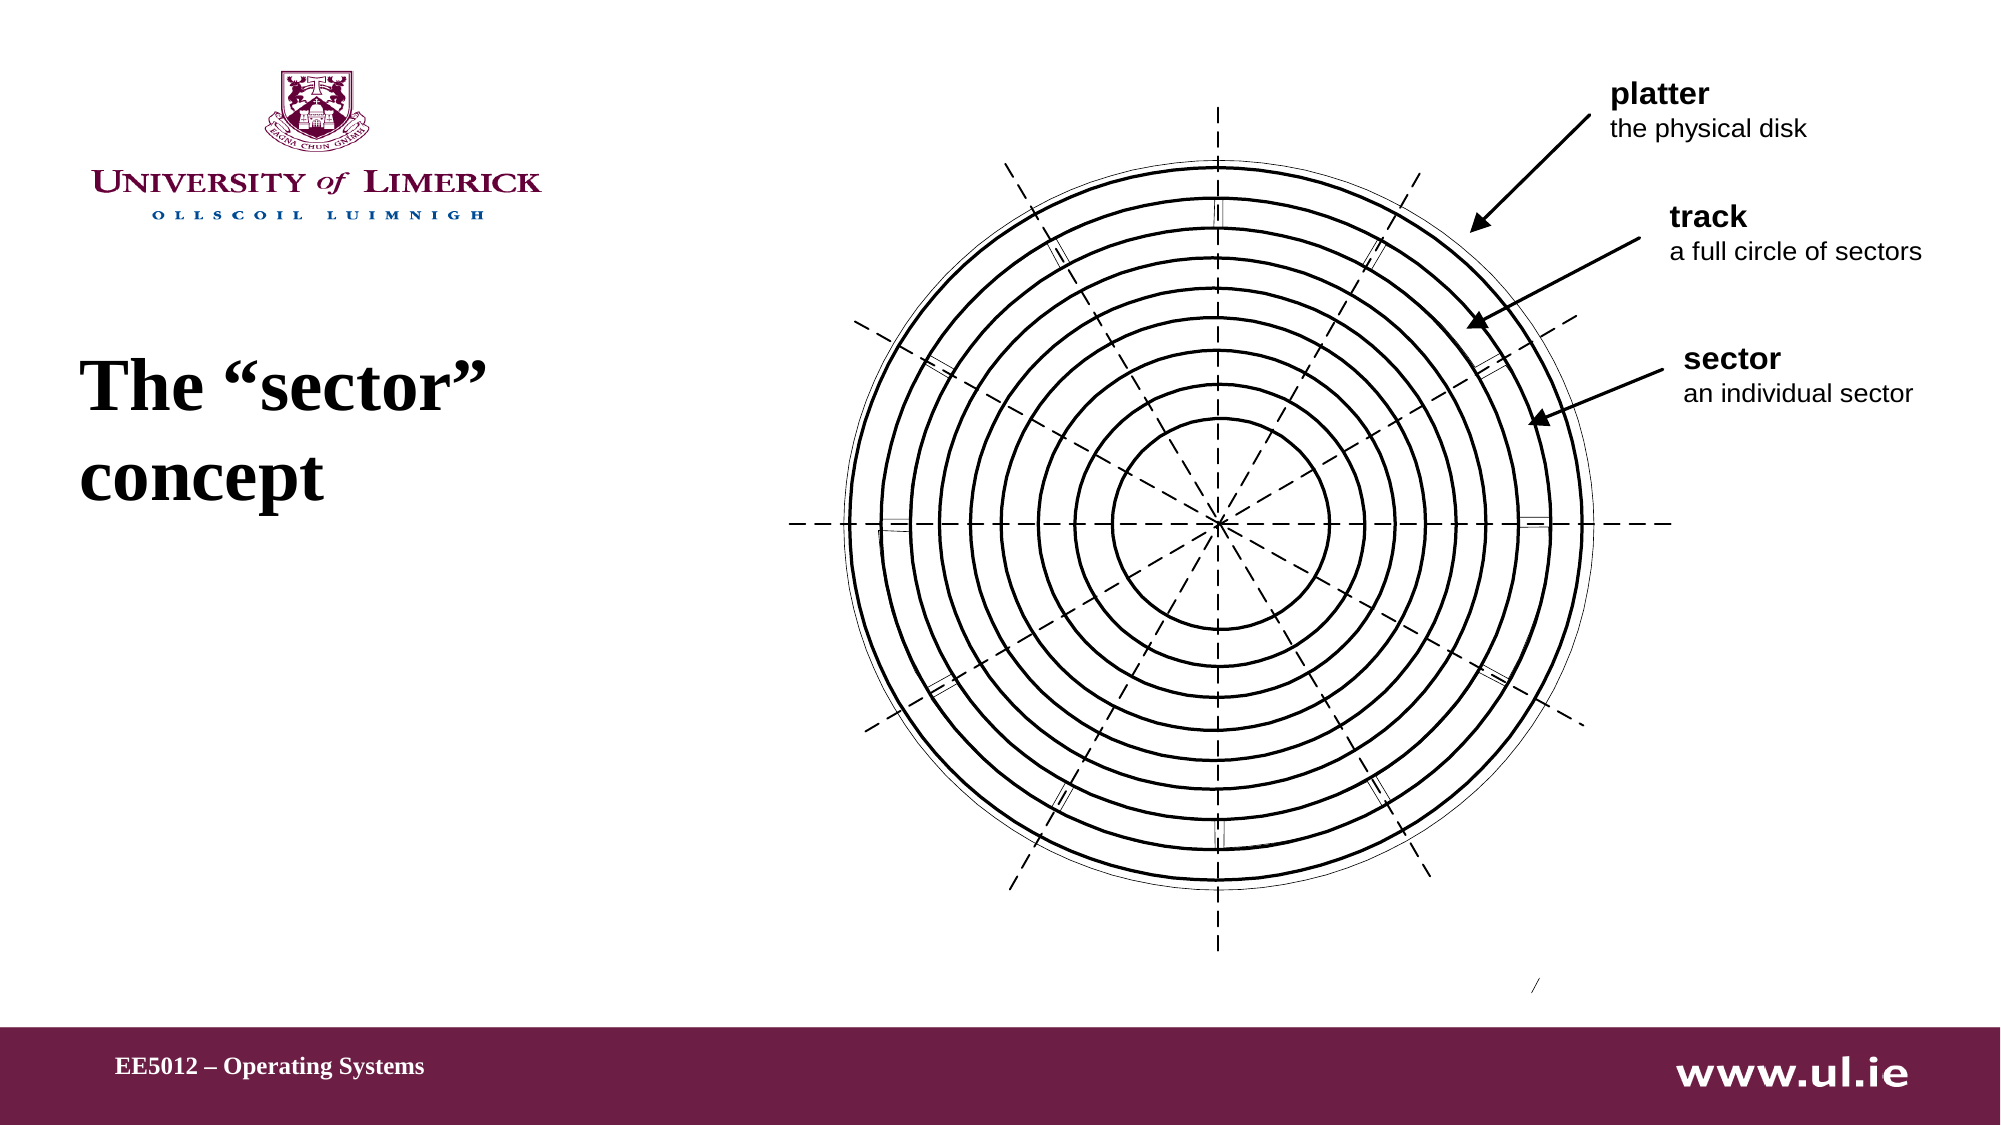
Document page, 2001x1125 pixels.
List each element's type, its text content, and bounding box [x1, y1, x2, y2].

title The “sector” concept [64, 282, 661, 569]
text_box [781, 71, 1969, 997]
picture [0, 0, 2001, 1125]
slide_number EE5012 – Operating Systems [99, 1042, 456, 1102]
